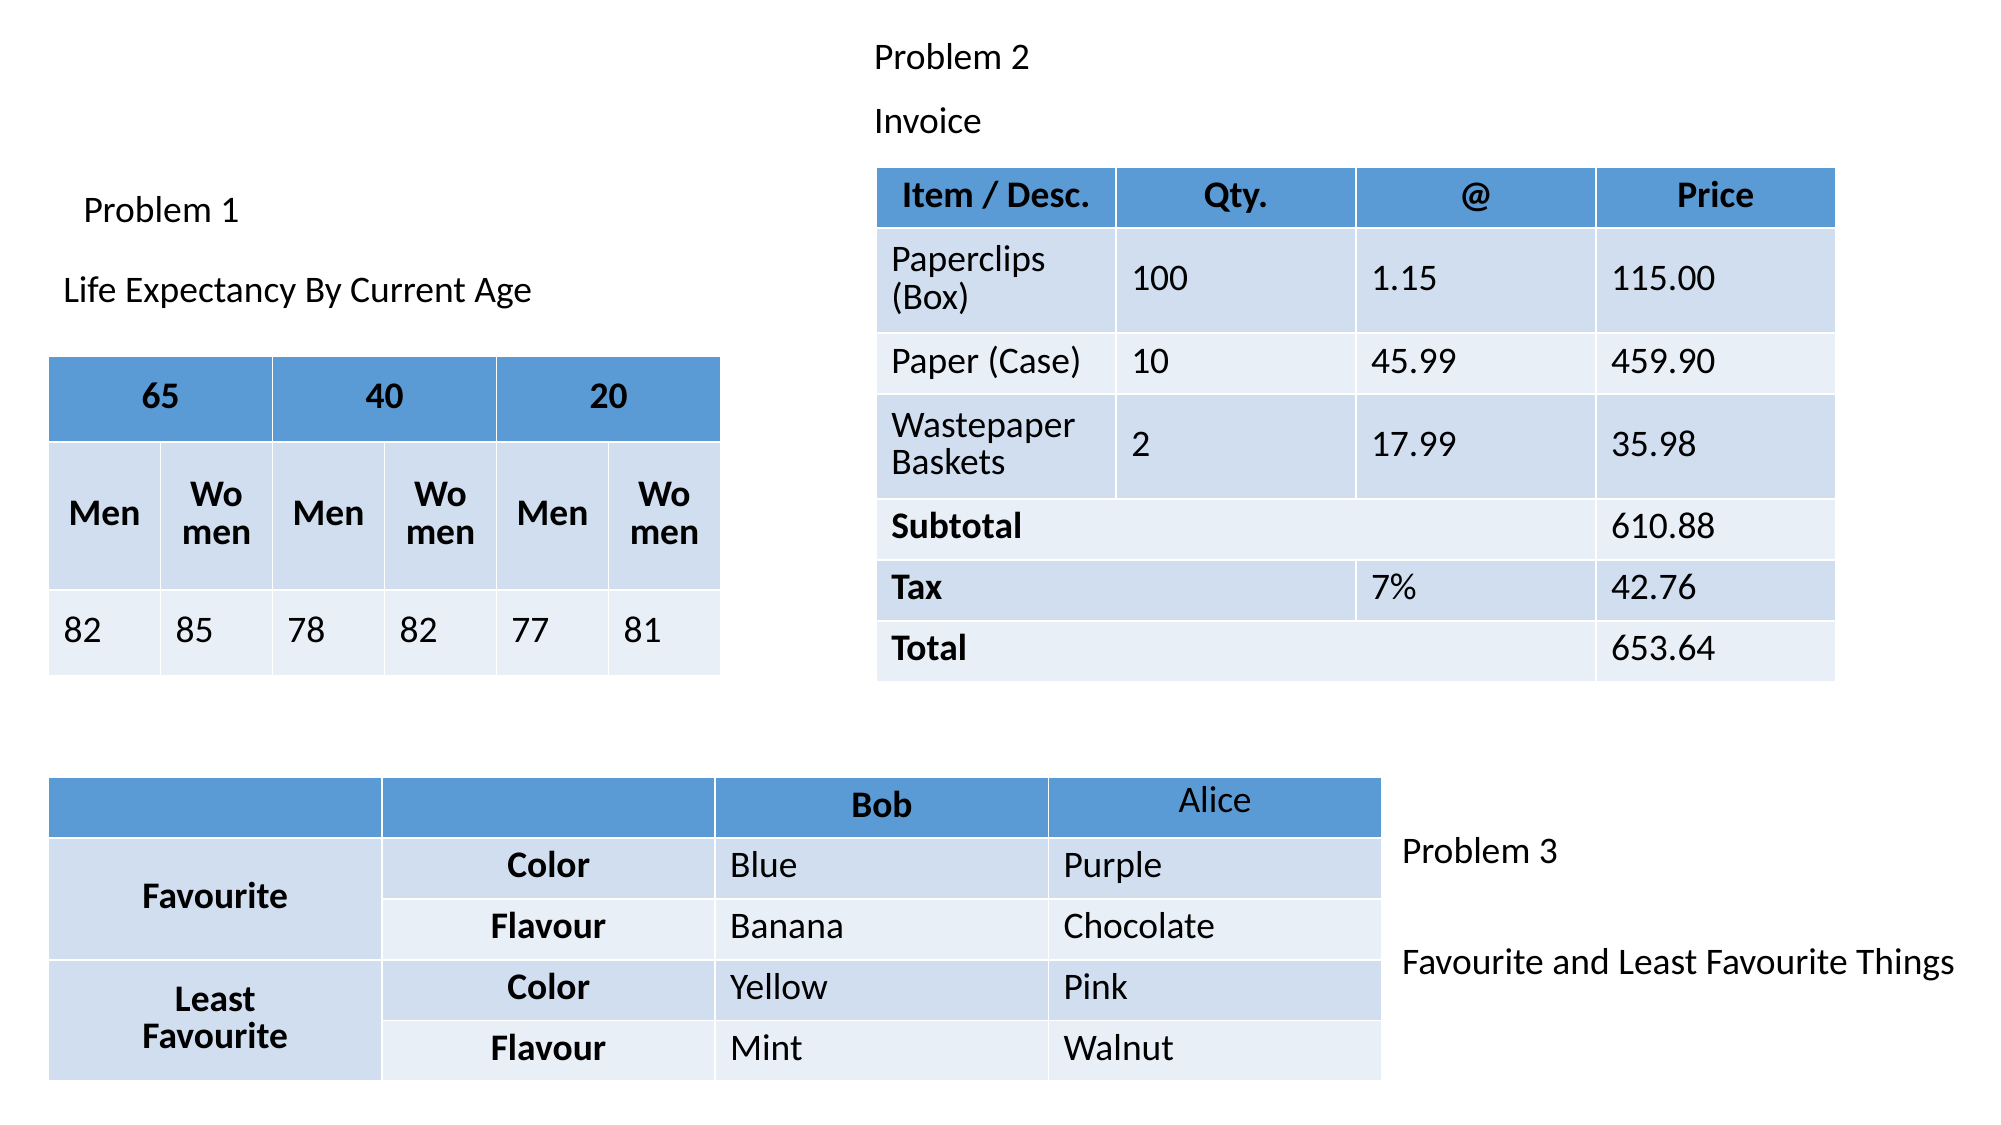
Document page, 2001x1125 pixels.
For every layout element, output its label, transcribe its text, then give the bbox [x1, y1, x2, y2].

text_box Problem 3 [1387, 819, 2000, 879]
table_cell Wastepaper Baskets [877, 395, 1115, 498]
table_cell Banana [716, 900, 1048, 959]
table_cell Women [609, 443, 720, 589]
table_cell Yellow [716, 961, 1048, 1020]
table_cell Tax [877, 561, 1355, 620]
table_cell Women [161, 443, 272, 589]
table_header @ [1357, 168, 1595, 227]
table_cell 10 [1117, 334, 1355, 393]
text_box Problem 1 [68, 177, 682, 237]
table_cell 85 [161, 591, 272, 675]
table_header Price [1597, 168, 1835, 227]
table_cell Color [383, 961, 714, 1020]
table_cell 82 [385, 591, 496, 675]
table_cell Pink [1049, 961, 1381, 1020]
table_cell 610.88 [1597, 500, 1835, 559]
table_cell Men [273, 443, 384, 589]
table_cell 42.76 [1597, 561, 1835, 620]
table_header Qty. [1117, 168, 1355, 227]
table_cell 7% [1357, 561, 1595, 620]
table_cell Blue [716, 839, 1048, 898]
table_cell Chocolate [1049, 900, 1381, 959]
table_cell Walnut [1049, 1021, 1381, 1080]
table_cell 78 [273, 591, 384, 675]
table_cell Women [385, 443, 496, 589]
table_header [383, 778, 714, 837]
table_cell 653.64 [1597, 622, 1835, 681]
table_header Item / Desc. [877, 168, 1115, 227]
table_header Alice [1049, 778, 1381, 837]
table_header Bob [716, 778, 1048, 837]
text_box Problem 2 [859, 25, 1473, 85]
table_cell Mint [716, 1021, 1048, 1080]
table_cell 459.90 [1597, 334, 1835, 393]
table_cell 45.99 [1357, 334, 1595, 393]
table_cell Paperclips (Box) [877, 229, 1115, 332]
table_cell 100 [1117, 229, 1355, 332]
table_header 40 [273, 357, 496, 441]
table_cell 35.98 [1597, 395, 1835, 498]
table_cell Color [383, 839, 714, 898]
table_cell 77 [497, 591, 608, 675]
table_cell 1.15 [1357, 229, 1595, 332]
text_box Life Expectancy By Current Age [48, 257, 702, 317]
text_box Favourite and Least Favourite Things [1387, 929, 2000, 989]
table_cell Men [49, 443, 160, 589]
table_cell Favourite [49, 839, 381, 959]
table_cell Men [497, 443, 608, 589]
table_cell Least Favourite [49, 961, 381, 1080]
table_cell Total [877, 622, 1595, 681]
table_cell Purple [1049, 839, 1381, 898]
table_cell 82 [49, 591, 160, 675]
table_cell Flavour [383, 900, 714, 959]
table_cell Subtotal [877, 500, 1595, 559]
table_cell Paper (Case) [877, 334, 1115, 393]
table_cell 17.99 [1357, 395, 1595, 498]
table_cell 81 [609, 591, 720, 675]
table_header [49, 778, 381, 837]
table_cell 2 [1117, 395, 1355, 498]
table_header 65 [49, 357, 272, 441]
table_cell Flavour [383, 1021, 714, 1080]
table_header 20 [497, 357, 720, 441]
text_box Invoice [859, 88, 1513, 149]
table_cell 115.00 [1597, 229, 1835, 332]
